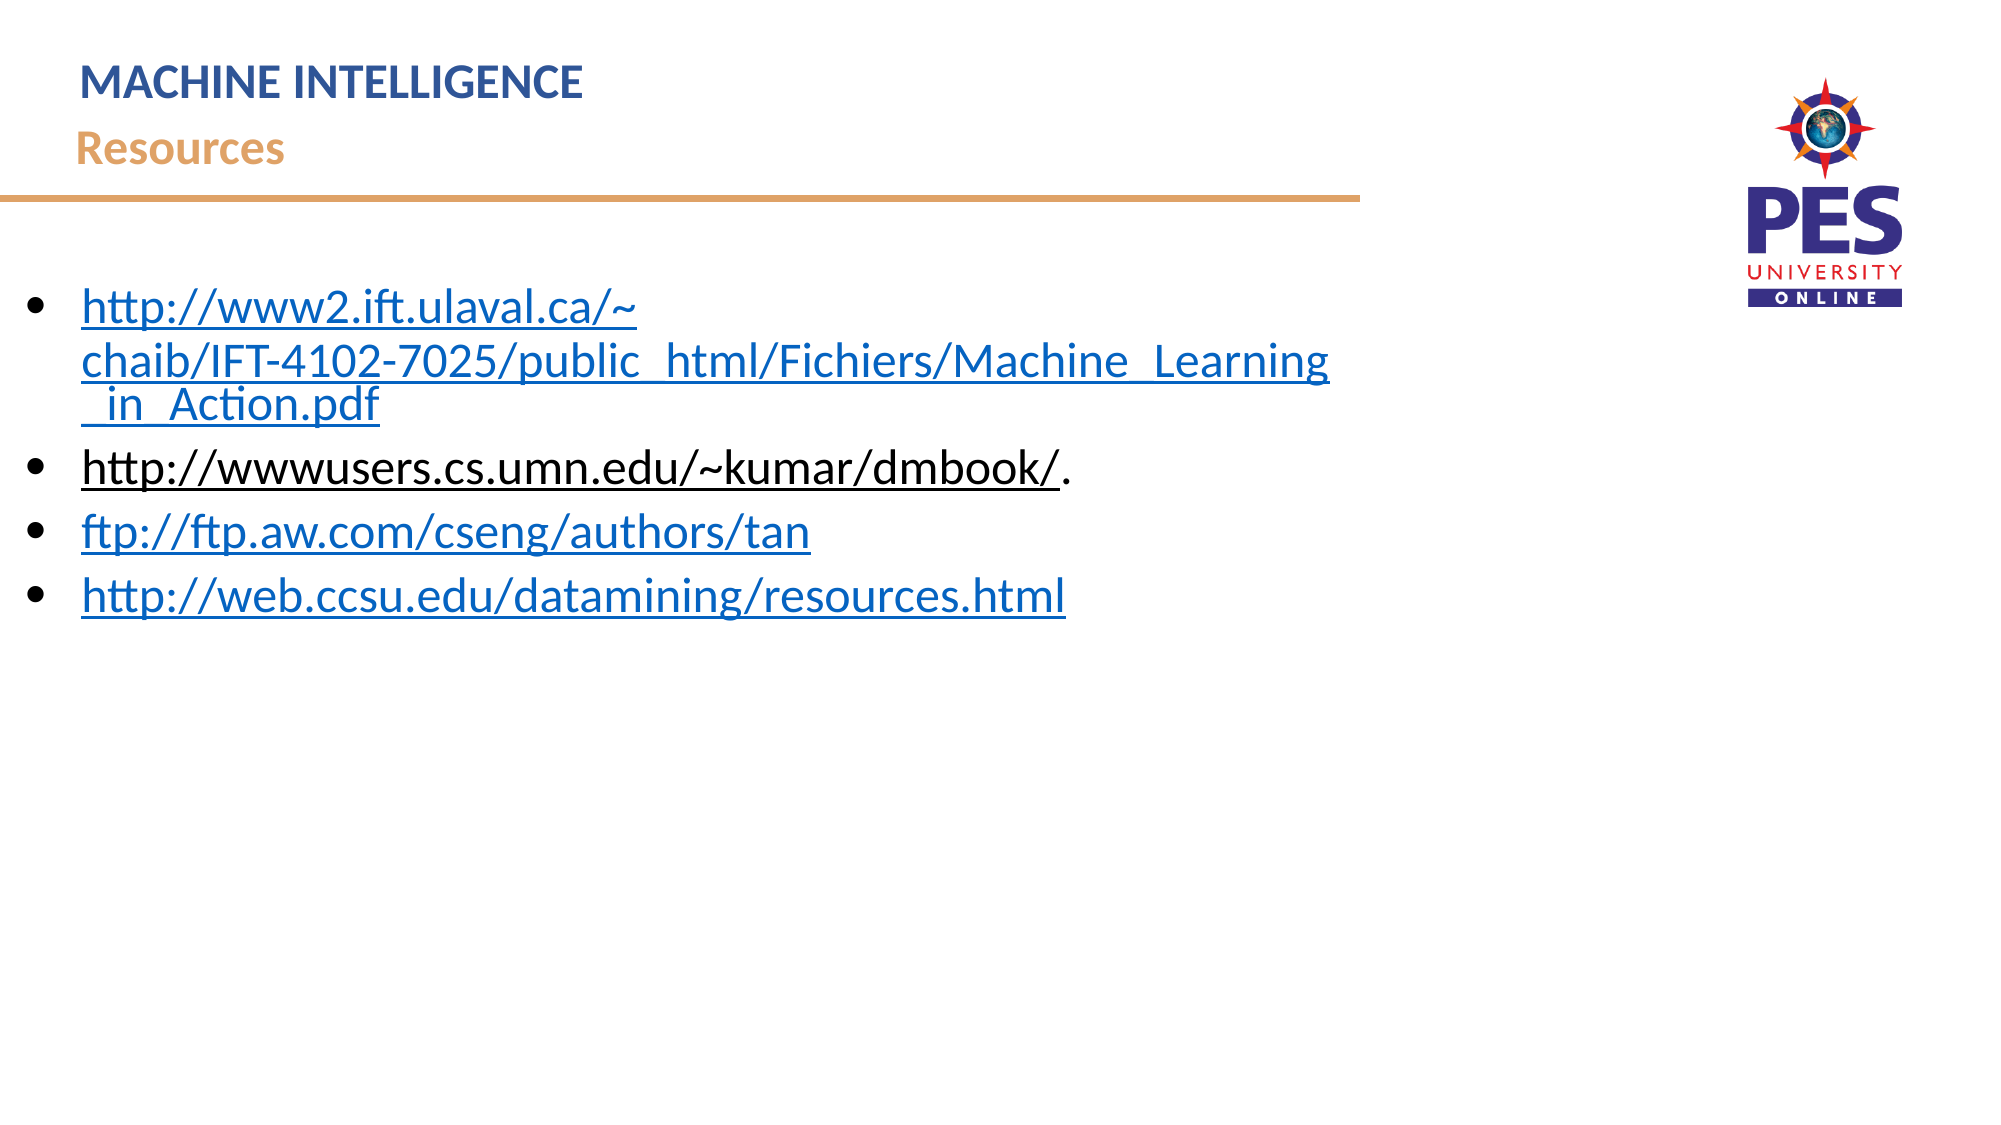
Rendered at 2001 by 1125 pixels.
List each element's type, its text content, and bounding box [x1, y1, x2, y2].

picture [1748, 76, 1902, 307]
text_box http://www2.ift.ulaval.ca/~chaib/IFT-4102-7025/public_html/Fichiers/Machine_Learning_in_Action.pdf http://wwwusers.cs.umn.edu/~kumar/dmbook/. ftp://ftp.aw.com/cseng/authors/tan http://web.ccsu.edu/datamining/resources.html [10, 273, 1361, 1016]
text_box MACHINE INTELLIGENCE [64, 41, 1295, 117]
text_box Resources [60, 106, 1374, 182]
